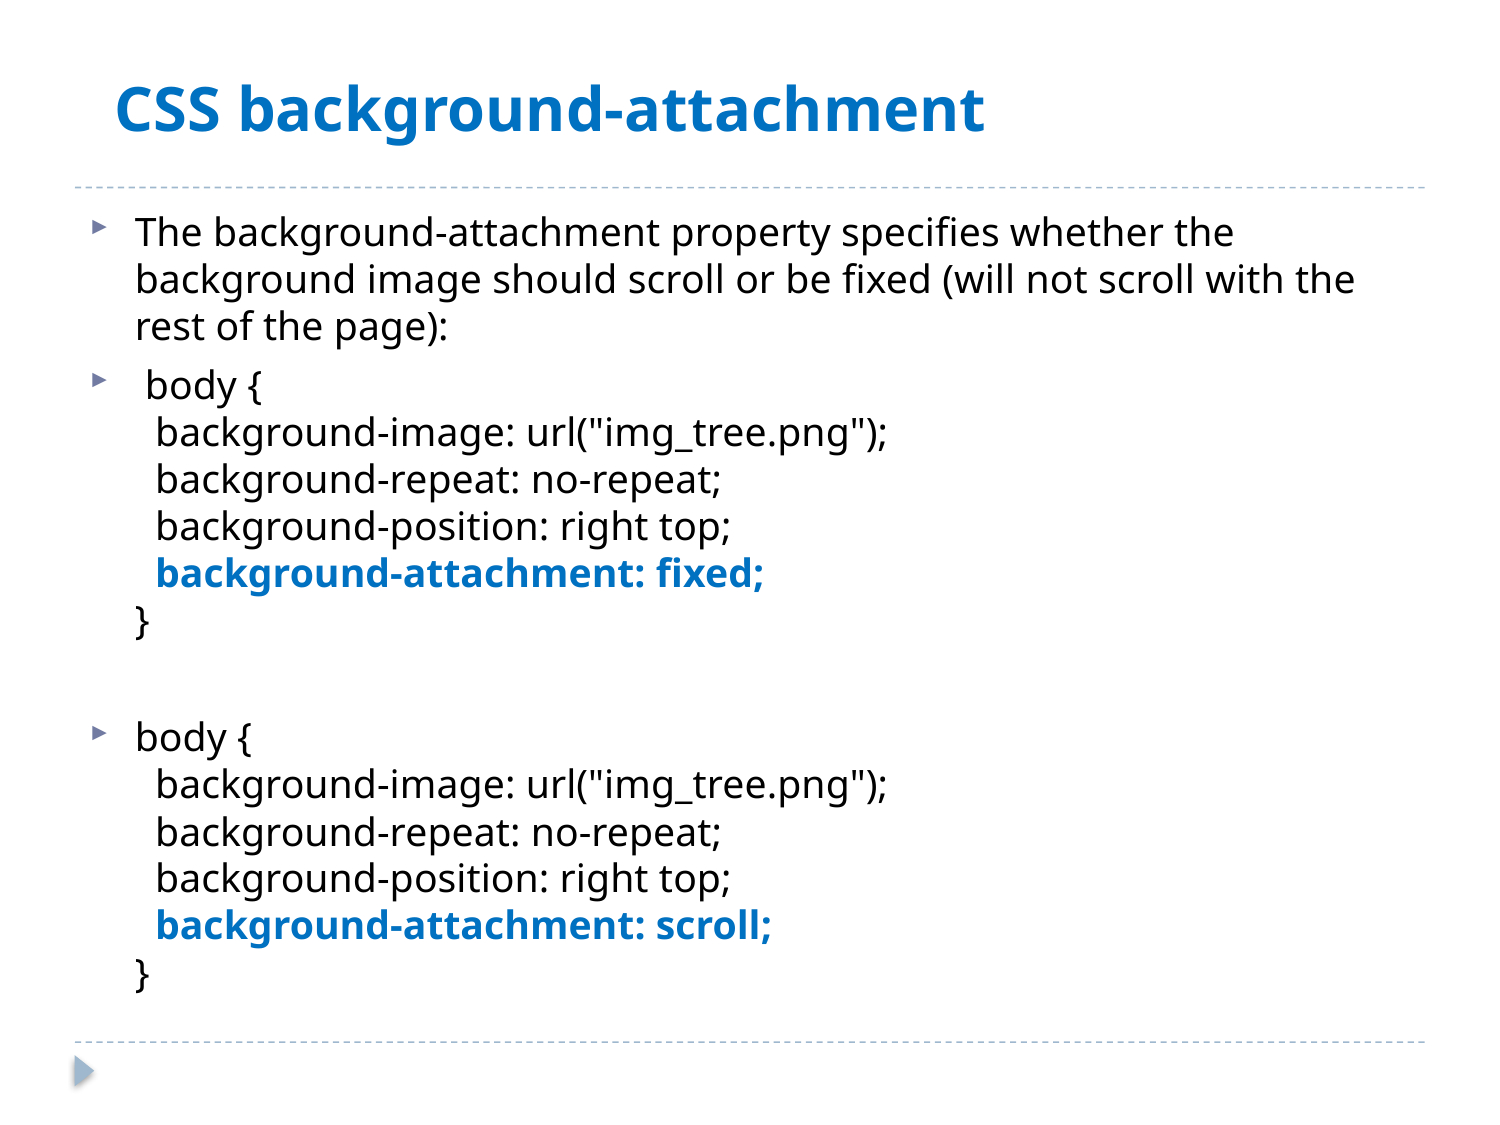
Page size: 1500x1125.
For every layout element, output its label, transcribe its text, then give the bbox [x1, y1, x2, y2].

list The background-attachment property specifies whether the background image should scroll or be fixed (will not scroll with the rest of the page): body { background-image: url("img_tree.png"); background-repeat: no-repeat; background-position: right top; background-attachment: fixed; } body { background-image: url("img_tree.png"); background-repeat: no-repeat; background-position: right top; background-attachment: scroll; } [75, 200, 1425, 1010]
title CSS background-attachment [99, 62, 1450, 225]
